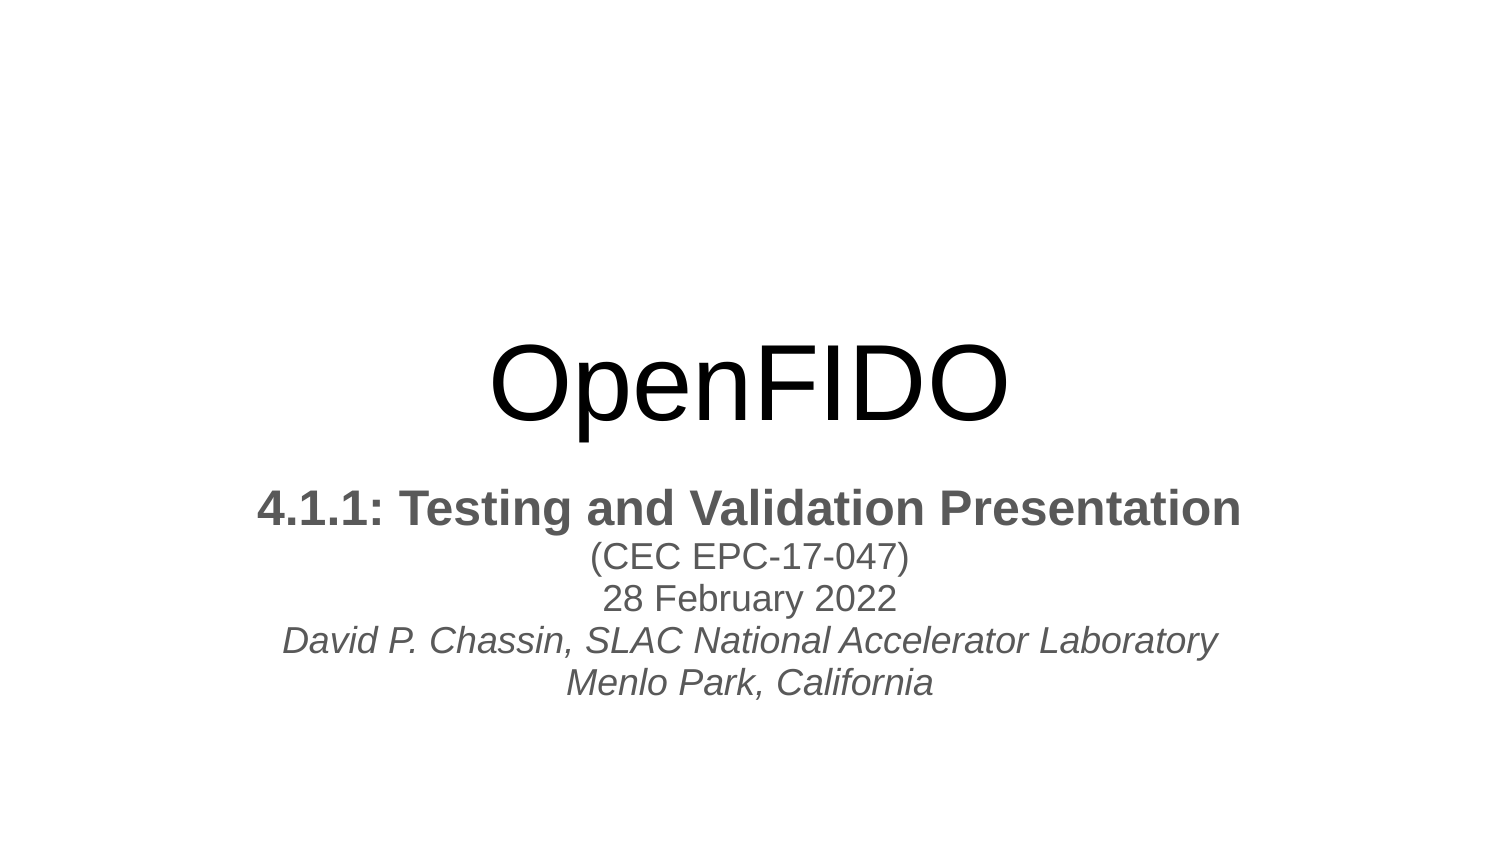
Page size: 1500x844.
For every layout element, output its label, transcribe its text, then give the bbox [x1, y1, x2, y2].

subtitle 4.1.1: Testing and Validation Presentation (CEC EPC-17-047) 28 February 2022 David P. Chassin, SLAC National Accelerator Laboratory Menlo Park, California [51, 464, 1449, 812]
title OpenFIDO [51, 122, 1449, 459]
